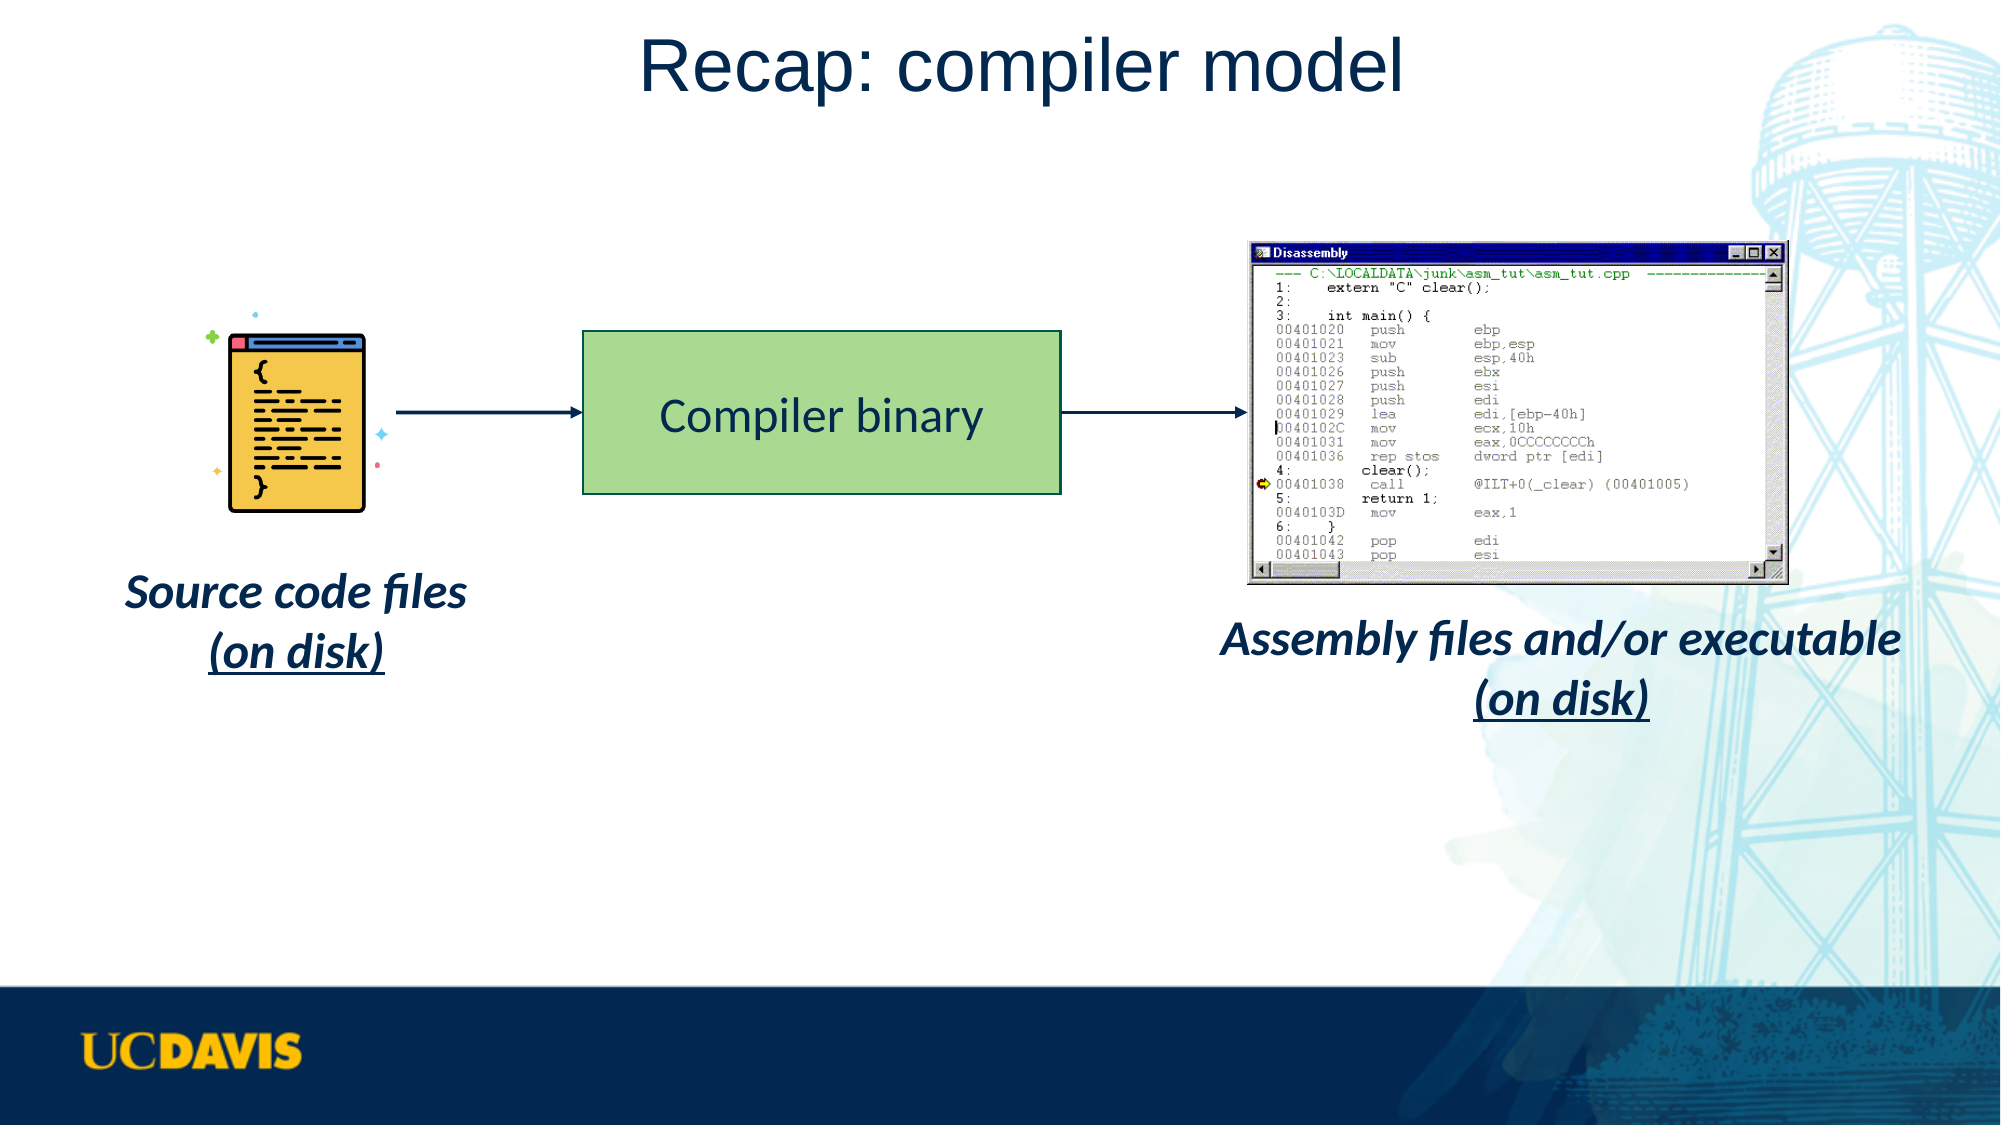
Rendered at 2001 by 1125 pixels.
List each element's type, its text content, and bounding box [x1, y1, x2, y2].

text_box Compiler binary [582, 330, 1062, 495]
text_box Assembly files and/or executable (on disk) [1205, 597, 1918, 733]
title Recap: compiler model [0, 0, 2000, 115]
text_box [108, 312, 485, 688]
picture [0, 0, 2001, 1125]
